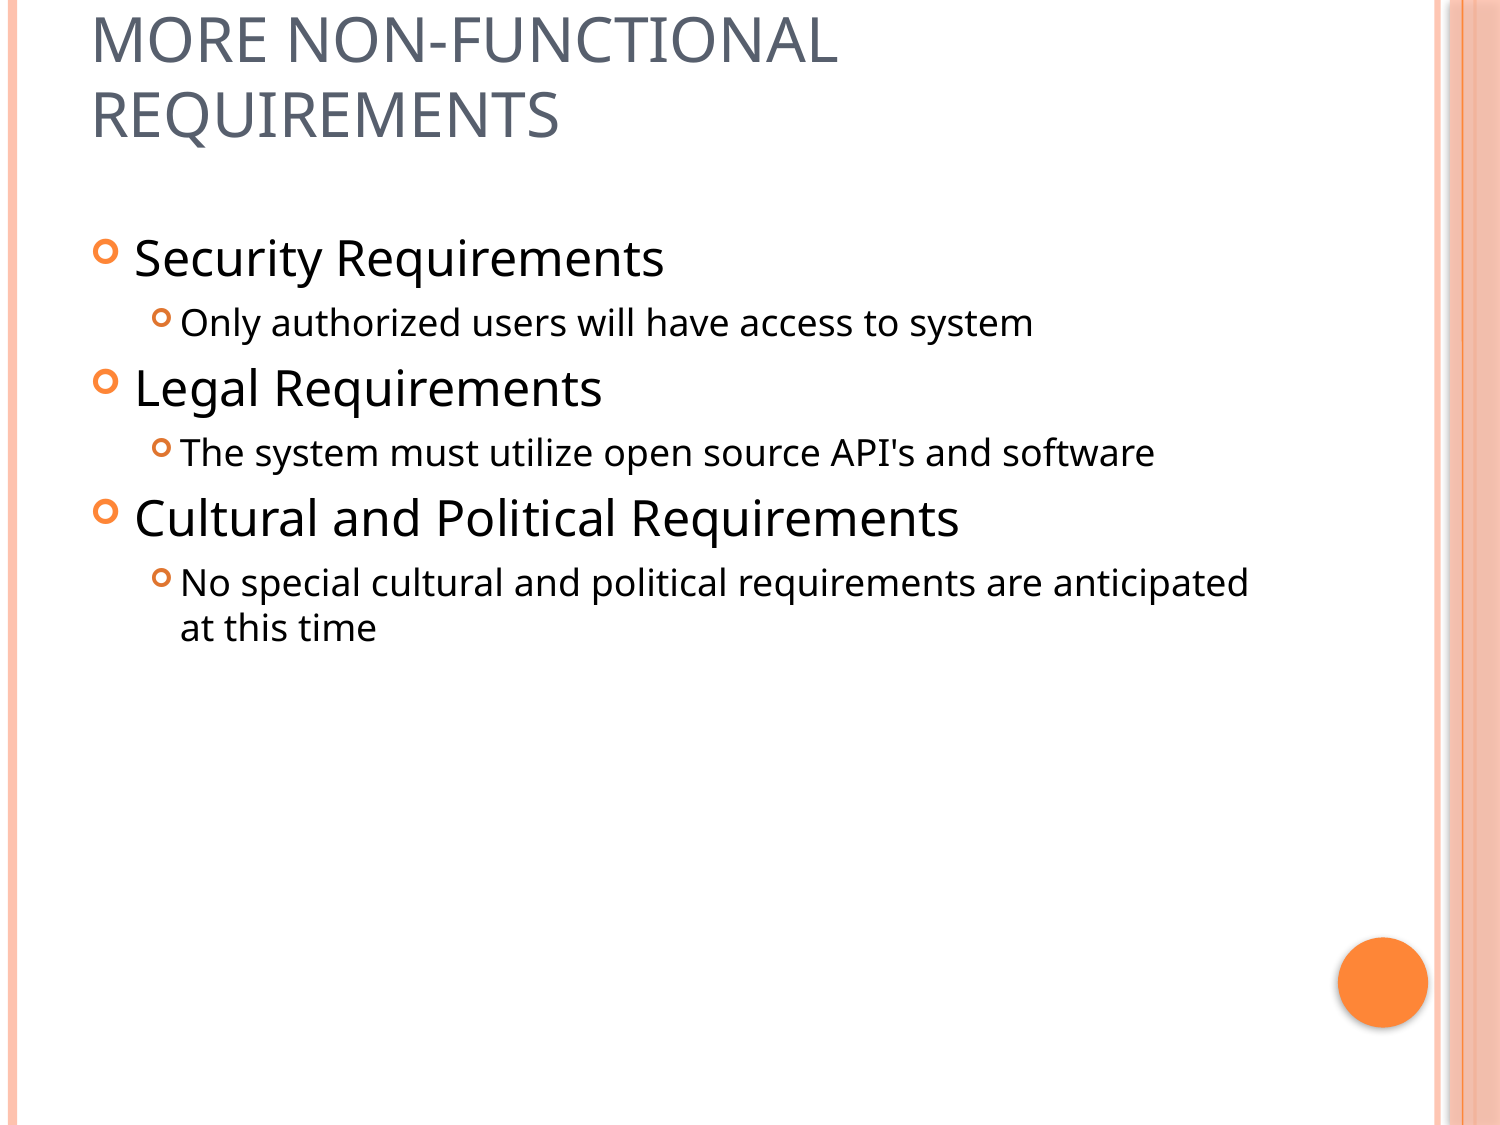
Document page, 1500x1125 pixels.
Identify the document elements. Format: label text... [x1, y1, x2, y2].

list Security Requirements Only authorized users will have access to system Legal Requirements The system must utilize open source API's and software Cultural and Political Requirements No special cultural and political requirements are anticipated at this time [74, 218, 1301, 1019]
title More Non-Functional Requirements [75, 45, 1300, 218]
